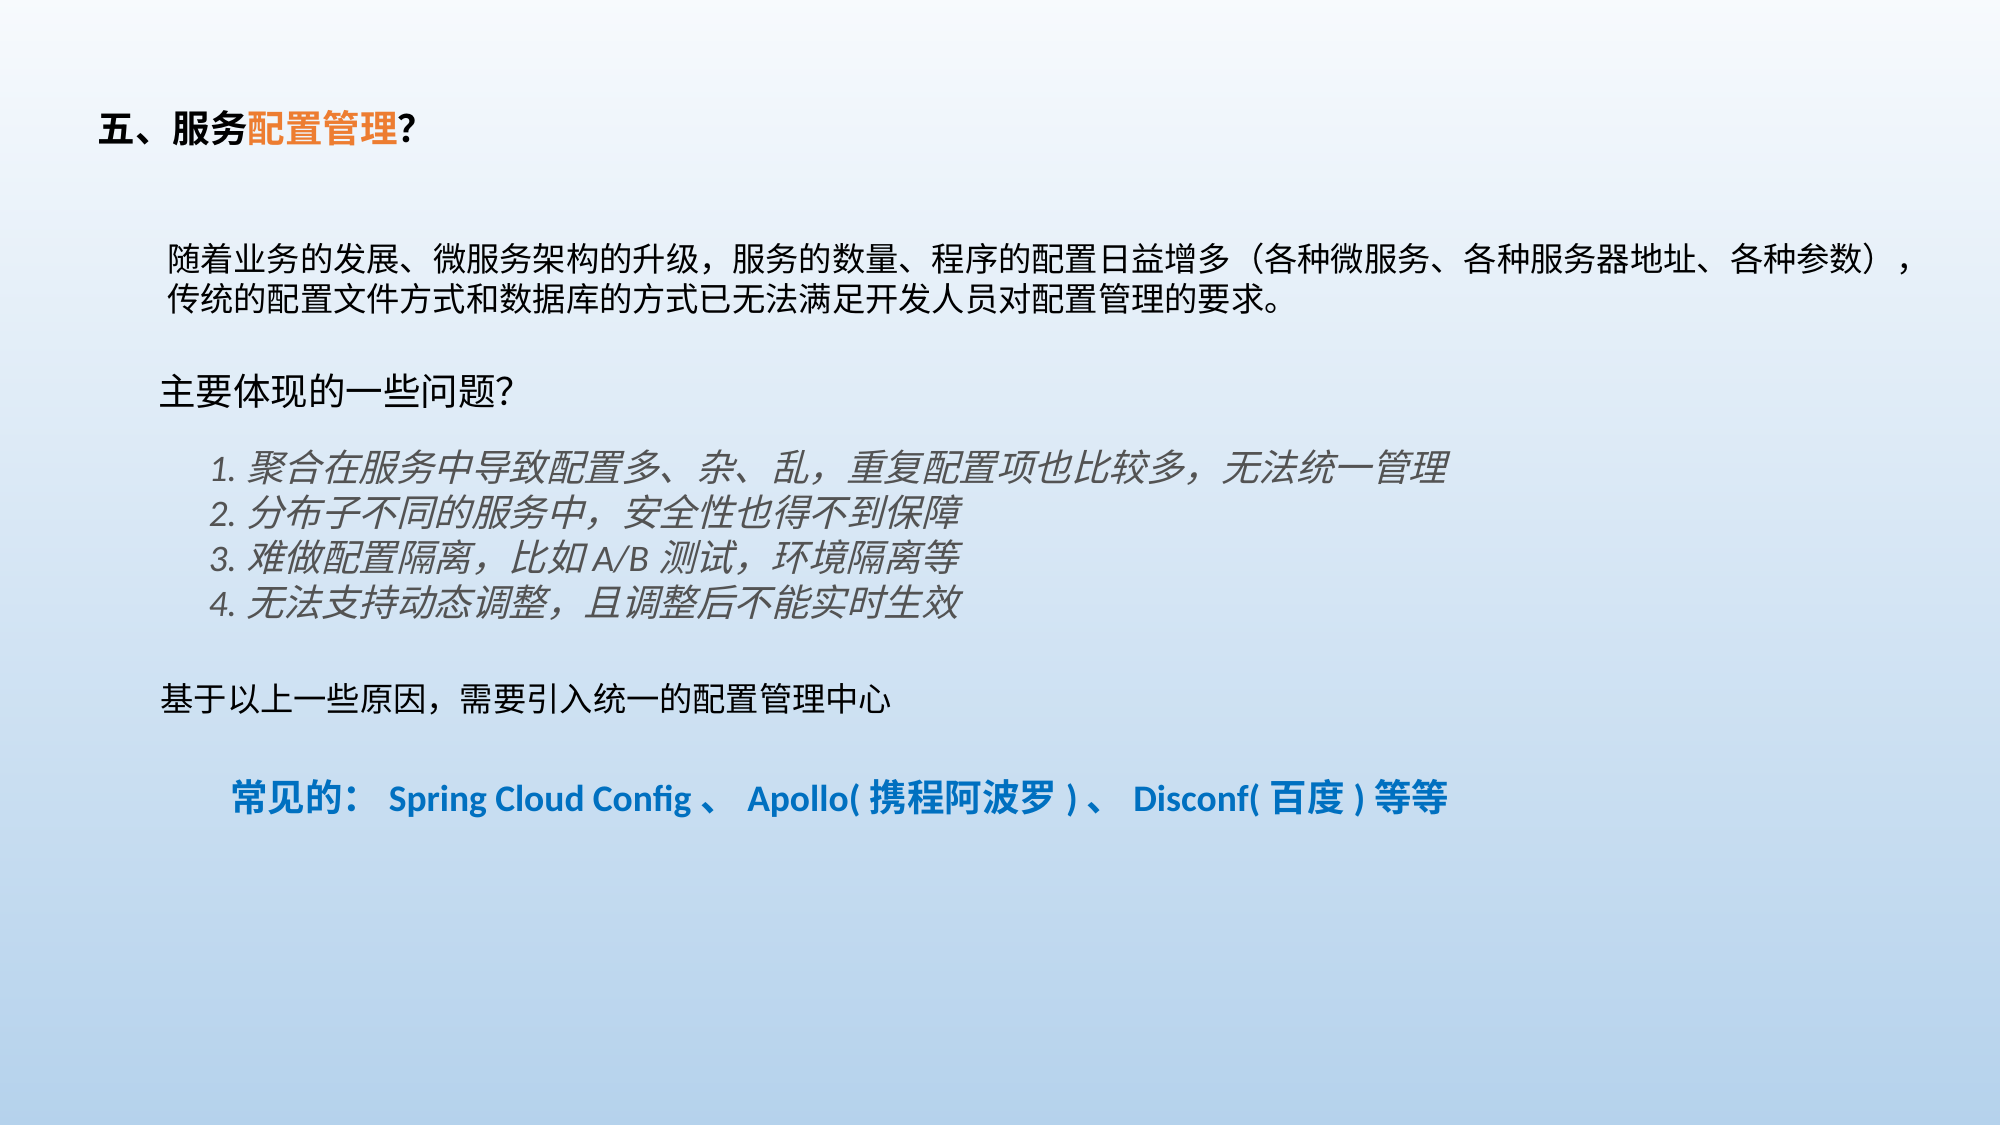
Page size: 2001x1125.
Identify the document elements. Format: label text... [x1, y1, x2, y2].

text_box 1.聚合在服务中导致配置多、杂、乱，重复配置项也比较多，无法统一管理 2.分布子不同的服务中，安全性也得不到保障 3.难做配置隔离，比如A/B测试，环境隔离等 4.无法支持动态调整，且调整后不能实时生效 [193, 436, 1462, 632]
text_box 常见的：Spring Cloud Config、Apollo(携程阿波罗)、Disconf(百度)等等 [215, 766, 1465, 827]
text_box 主要体现的一些问题？ [143, 361, 549, 421]
text_box 随着业务的发展、微服务架构的升级，服务的数量、程序的配置日益增多（各种微服务、各种服务器地址、各种参数）， 传统的配置文件方式和数据库的方式已无法满足开发人员对配置管理的要求。 [152, 230, 1945, 325]
text_box 五、服务配置管理？ [82, 97, 451, 158]
text_box 基于以上一些原因，需要引入统一的配置管理中心 [146, 670, 908, 726]
